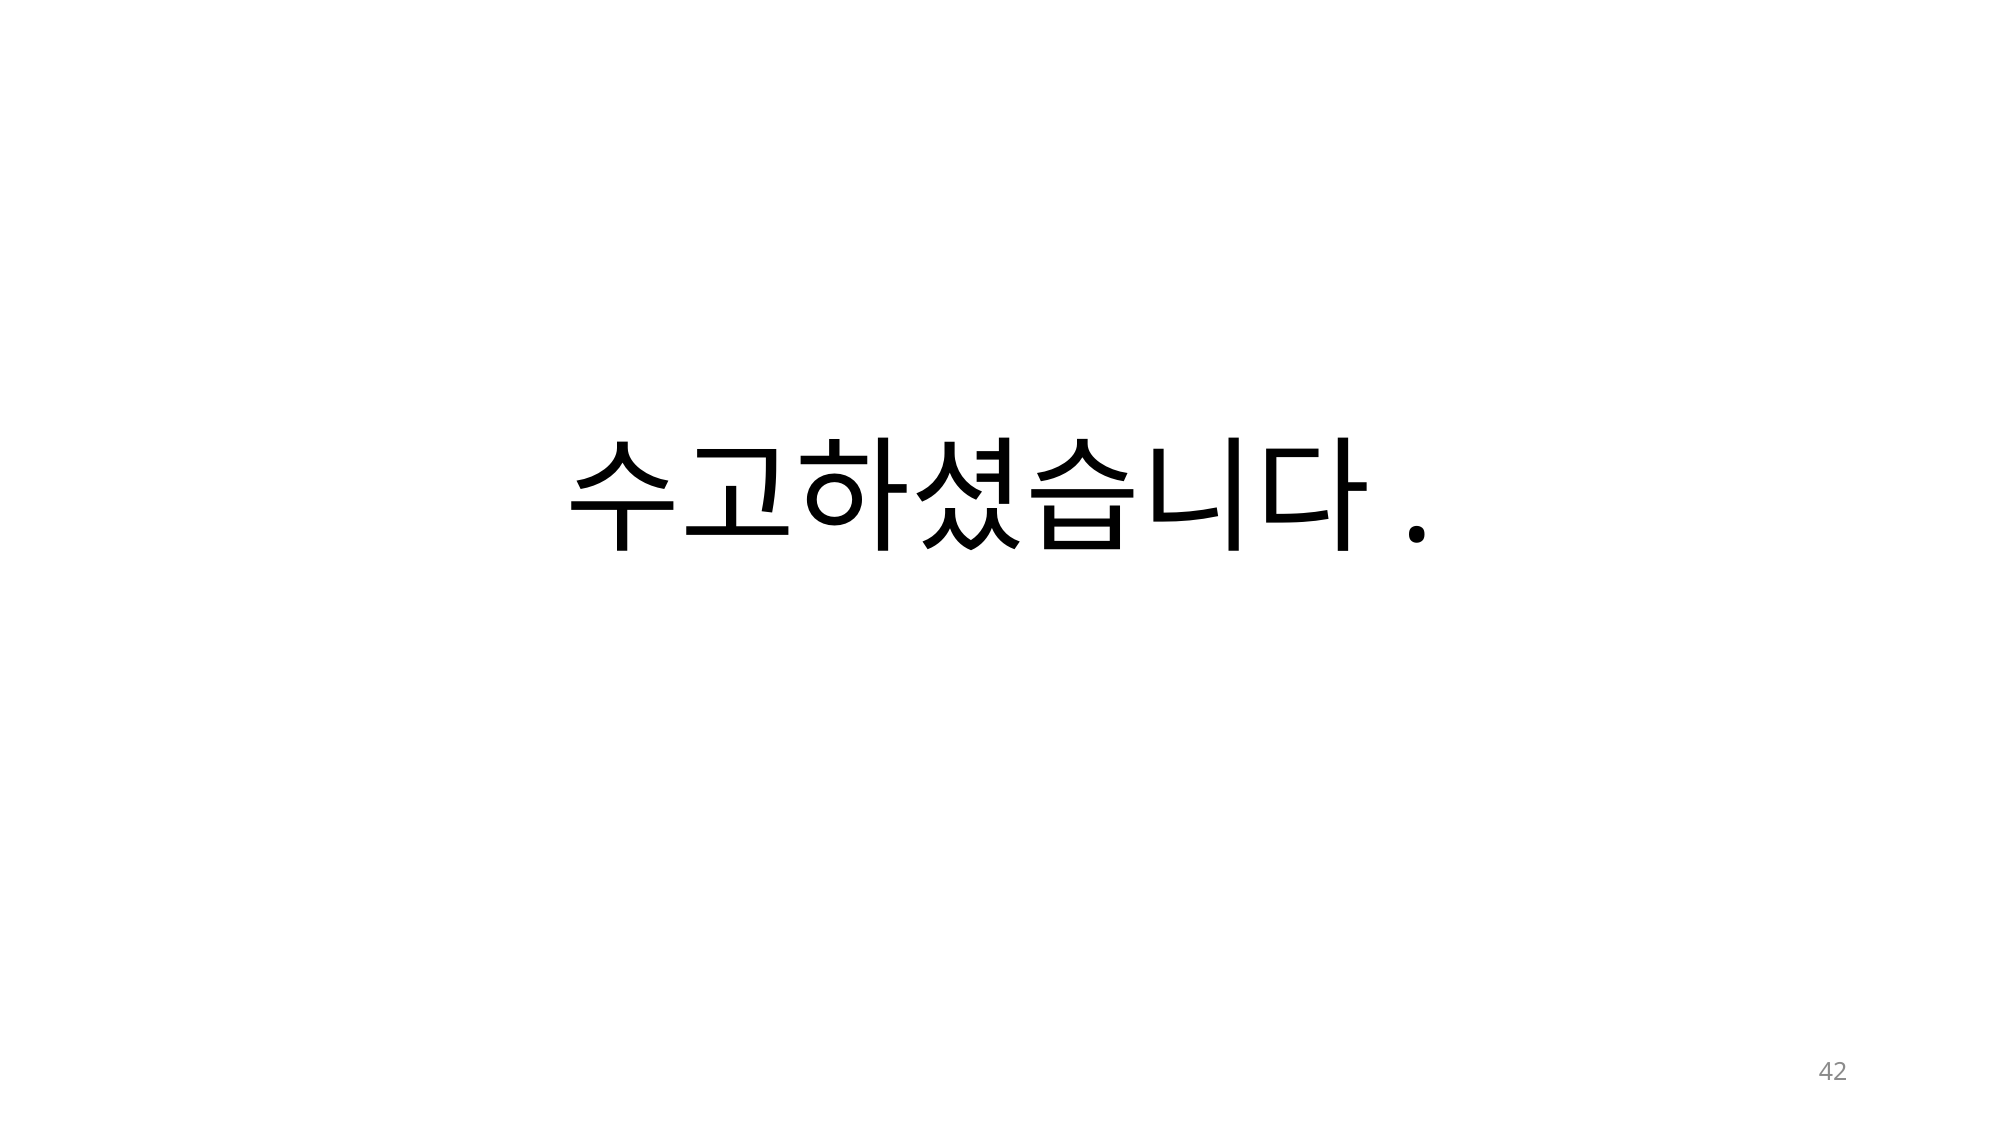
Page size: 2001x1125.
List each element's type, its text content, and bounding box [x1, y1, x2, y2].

title 수고하셨습니다. [249, 184, 1750, 576]
slide_number 42 [1412, 1042, 1863, 1103]
